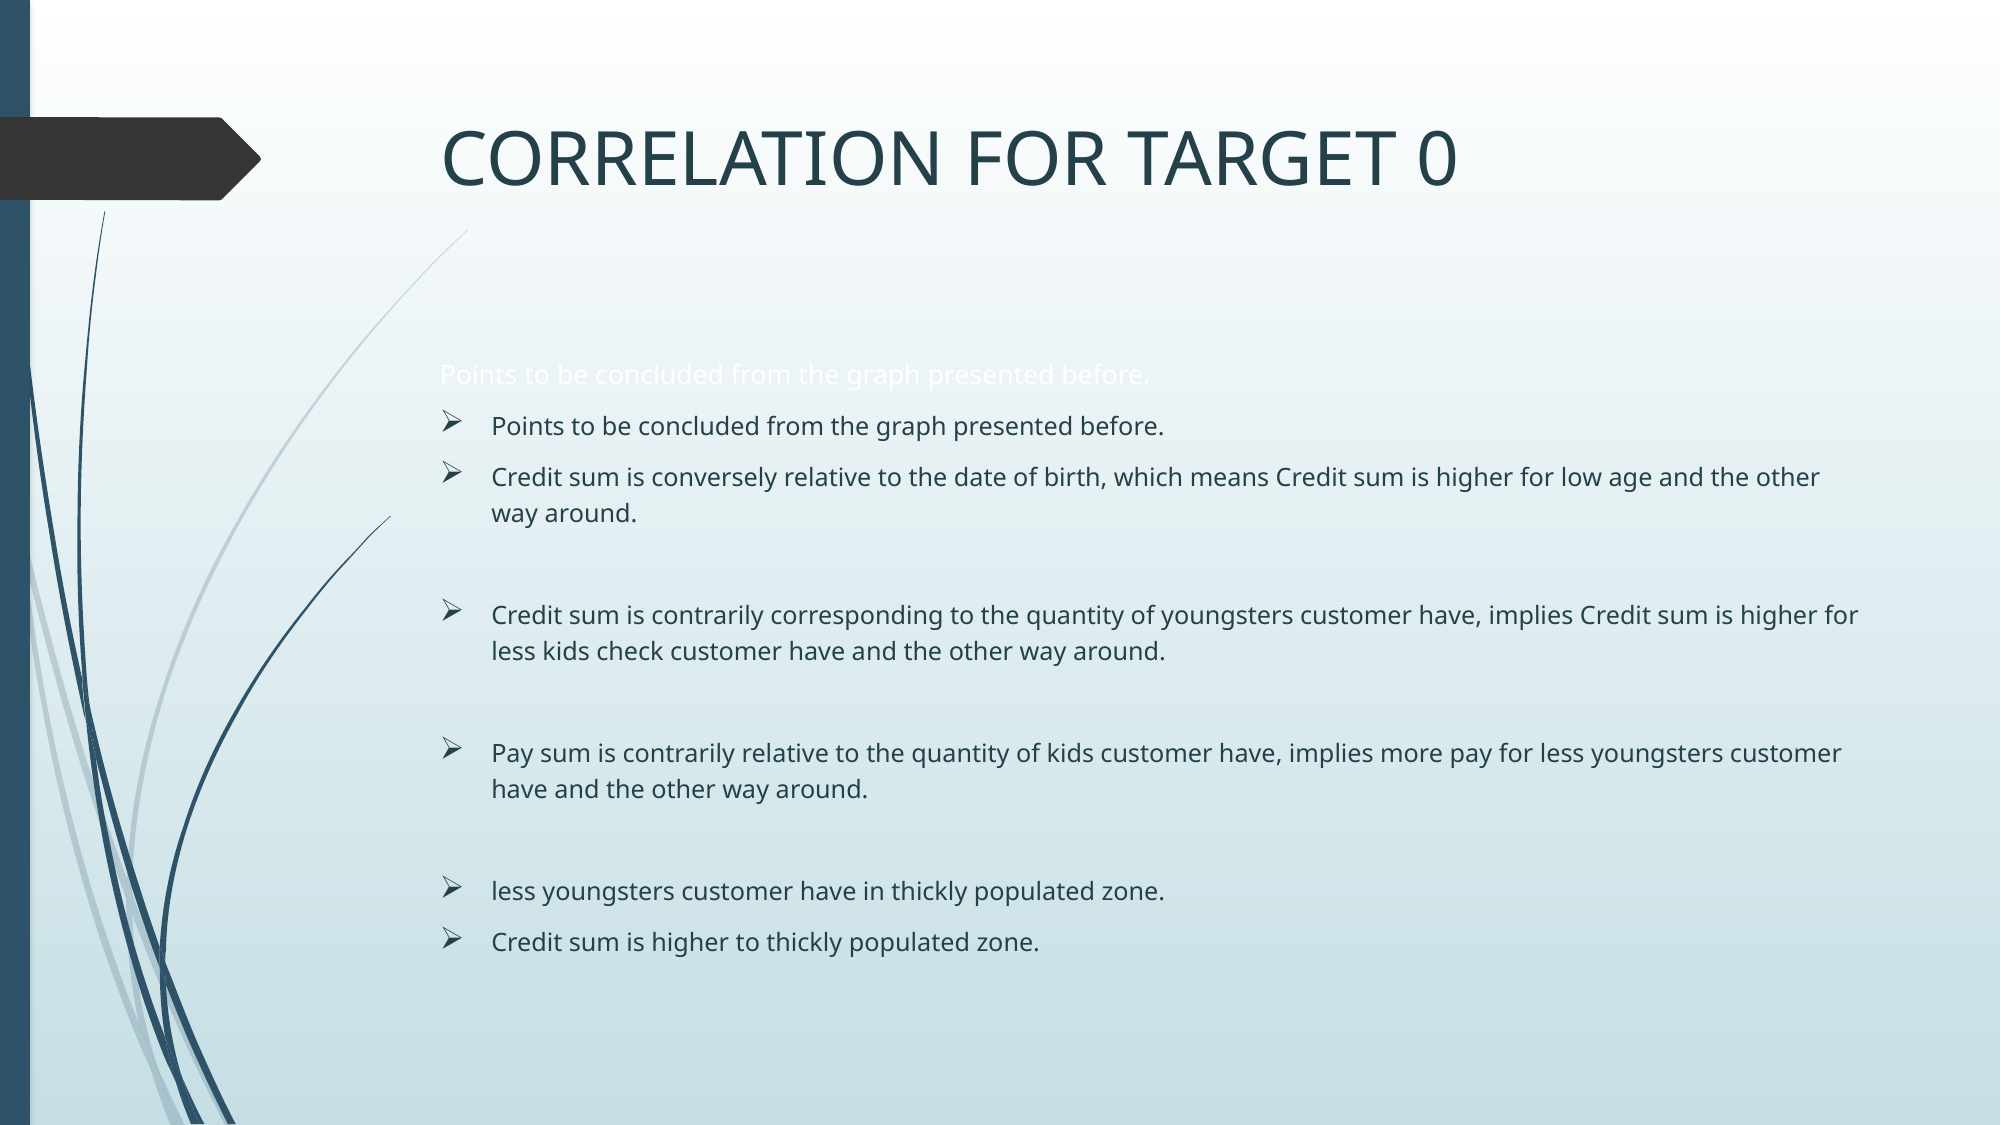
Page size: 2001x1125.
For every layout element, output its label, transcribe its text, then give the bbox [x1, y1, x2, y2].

title Correlation For target 0 [425, 102, 1888, 313]
list Points to be concluded from the graph presented before. Points to be concluded from the graph presented before. Credit sum is conversely relative to the date of birth, which means Credit sum is higher for low age and the other way around. Credit sum is contrarily corresponding to the quantity of youngsters customer have, implies Credit sum is higher for less kids check customer have and the other way around. Pay sum is contrarily relative to the quantity of kids customer have, implies more pay for less youngsters customer have and the other way around. less youngsters customer have in thickly populated zone. Credit sum is higher to thickly populated zone. [424, 350, 1888, 970]
